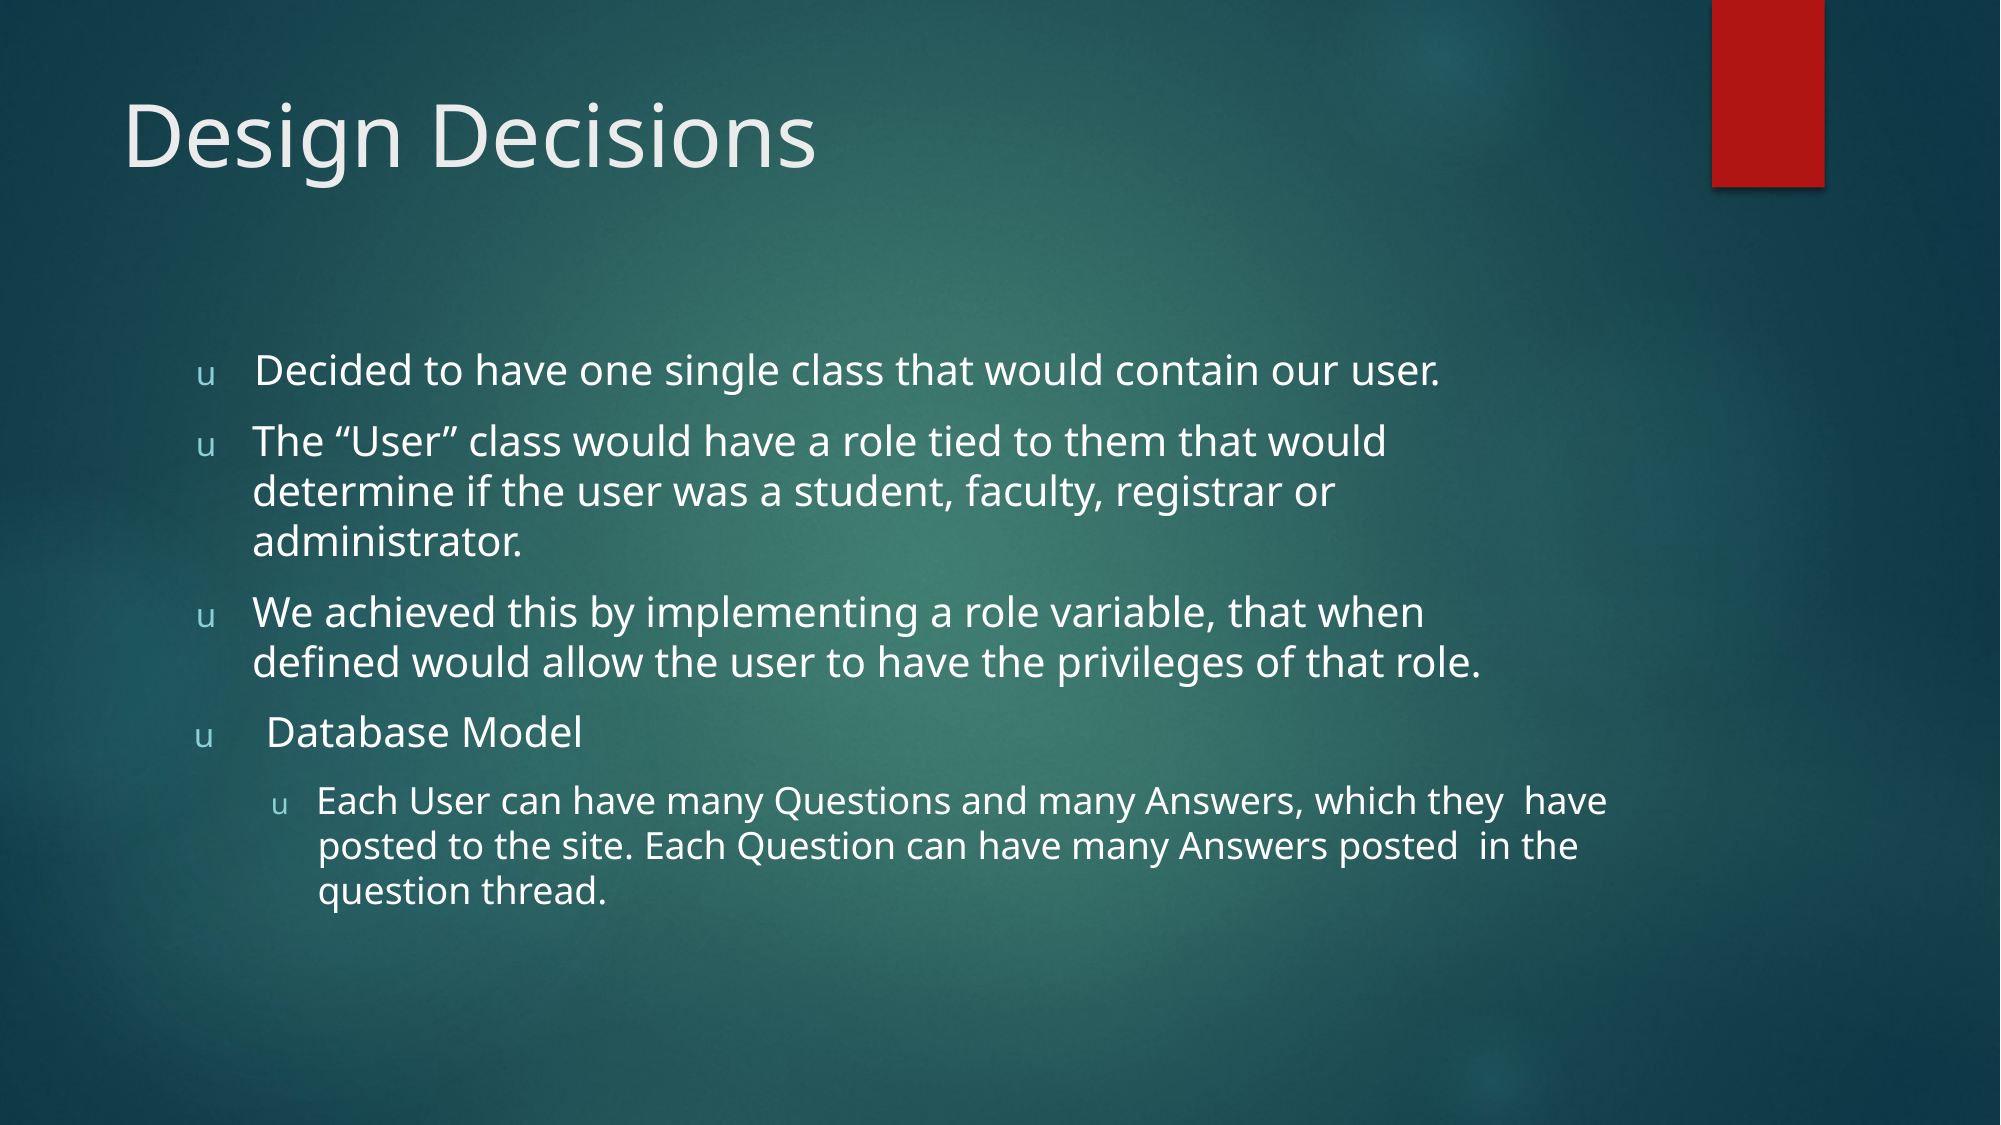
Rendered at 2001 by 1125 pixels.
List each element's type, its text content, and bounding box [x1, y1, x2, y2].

title Design Decisions [118, 80, 1882, 269]
picture [0, 0, 2000, 1125]
text_box u Decided to have one single class that would contain our user. u The “User” class would have a role tied to them that would determine if the user was a student, faculty, registrar or administrator. u We achieved this by implementing a role variable, that when defined would allow the user to have the privileges of that role. u Database Model u Each User can have many Questions and many Answers, which they have posted to the site. Each Question can have many Answers posted in the question thread. [193, 343, 1623, 913]
